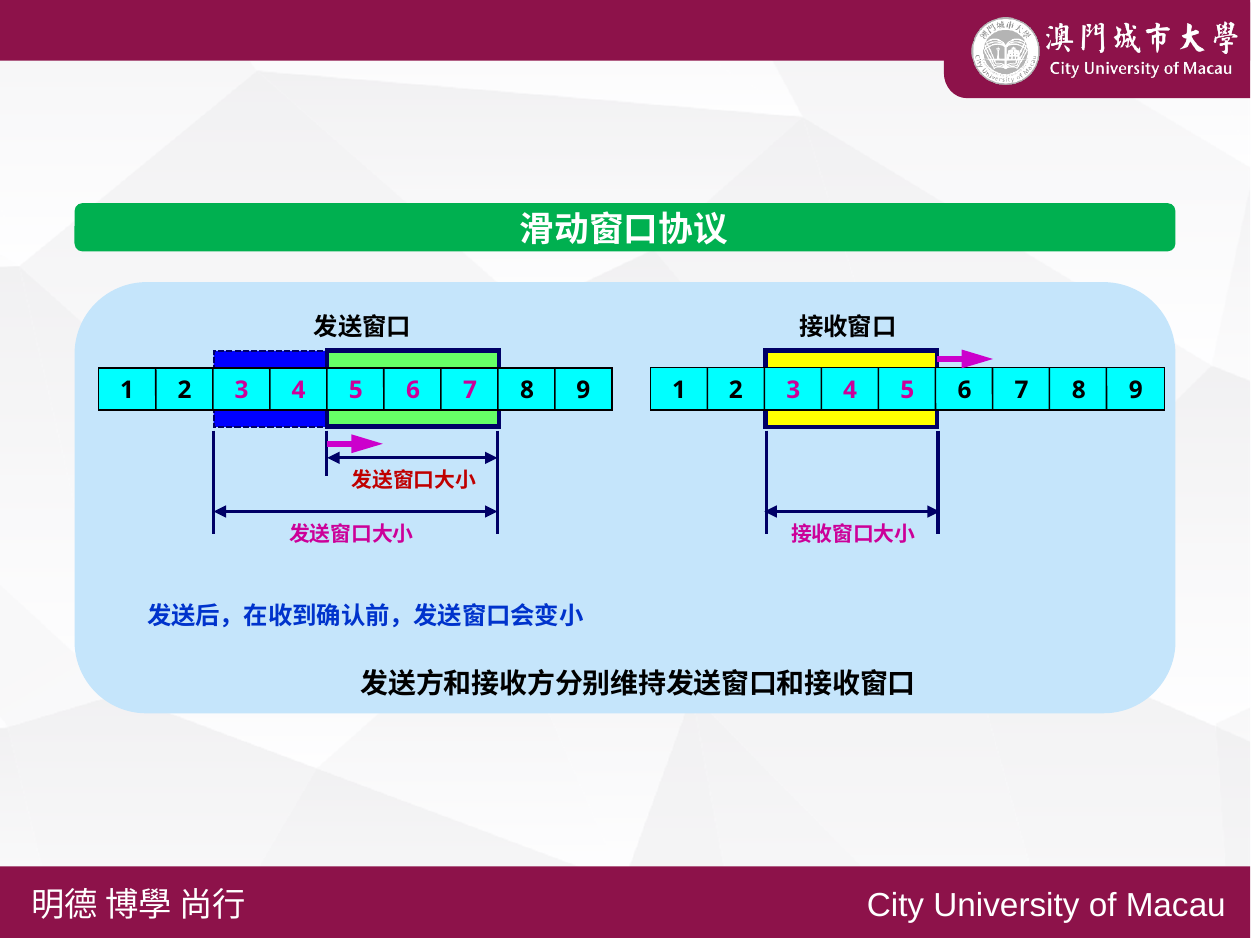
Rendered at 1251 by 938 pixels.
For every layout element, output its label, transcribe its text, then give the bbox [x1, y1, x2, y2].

text_box 发送窗口大小 [336, 467, 492, 500]
text_box [213, 420, 327, 427]
text_box 接收窗口 [784, 303, 912, 348]
text_box [765, 410, 937, 427]
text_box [98, 367, 613, 411]
text_box [327, 350, 499, 366]
text_box [215, 513, 222, 521]
text_box 8 [1050, 367, 1106, 410]
text_box 发送窗口大小 [274, 520, 429, 553]
text_box [328, 459, 335, 467]
text_box [213, 350, 327, 366]
text_box [743, 203, 1176, 252]
text_box 7 [993, 367, 1049, 410]
text_box 2 [708, 367, 764, 410]
text_box [331, 437, 383, 451]
text_box 1 [650, 367, 707, 410]
picture [971, 17, 1040, 85]
text_box 3 [765, 367, 821, 410]
picture [1048, 59, 1232, 80]
text_box [74, 203, 504, 252]
text_box 发送窗口 [299, 303, 426, 348]
text_box 5 [879, 367, 935, 410]
picture [0, 61, 1251, 866]
text_box 6 [936, 367, 992, 410]
text_box [72, 280, 1178, 716]
text_box [327, 420, 499, 427]
text_box 发送后，在收到确认前，发送窗口会变小 [132, 592, 599, 637]
text_box 滑动窗口协议 [504, 199, 743, 257]
text_box [765, 350, 937, 367]
text_box 4 [822, 367, 878, 410]
text_box 9 [1107, 367, 1165, 410]
picture [1043, 21, 1238, 55]
text_box 发送方和接收方分别维持发送窗口和接收窗口 [310, 658, 966, 707]
text_box [937, 352, 994, 366]
text_box 接收窗口大小 [776, 520, 931, 553]
